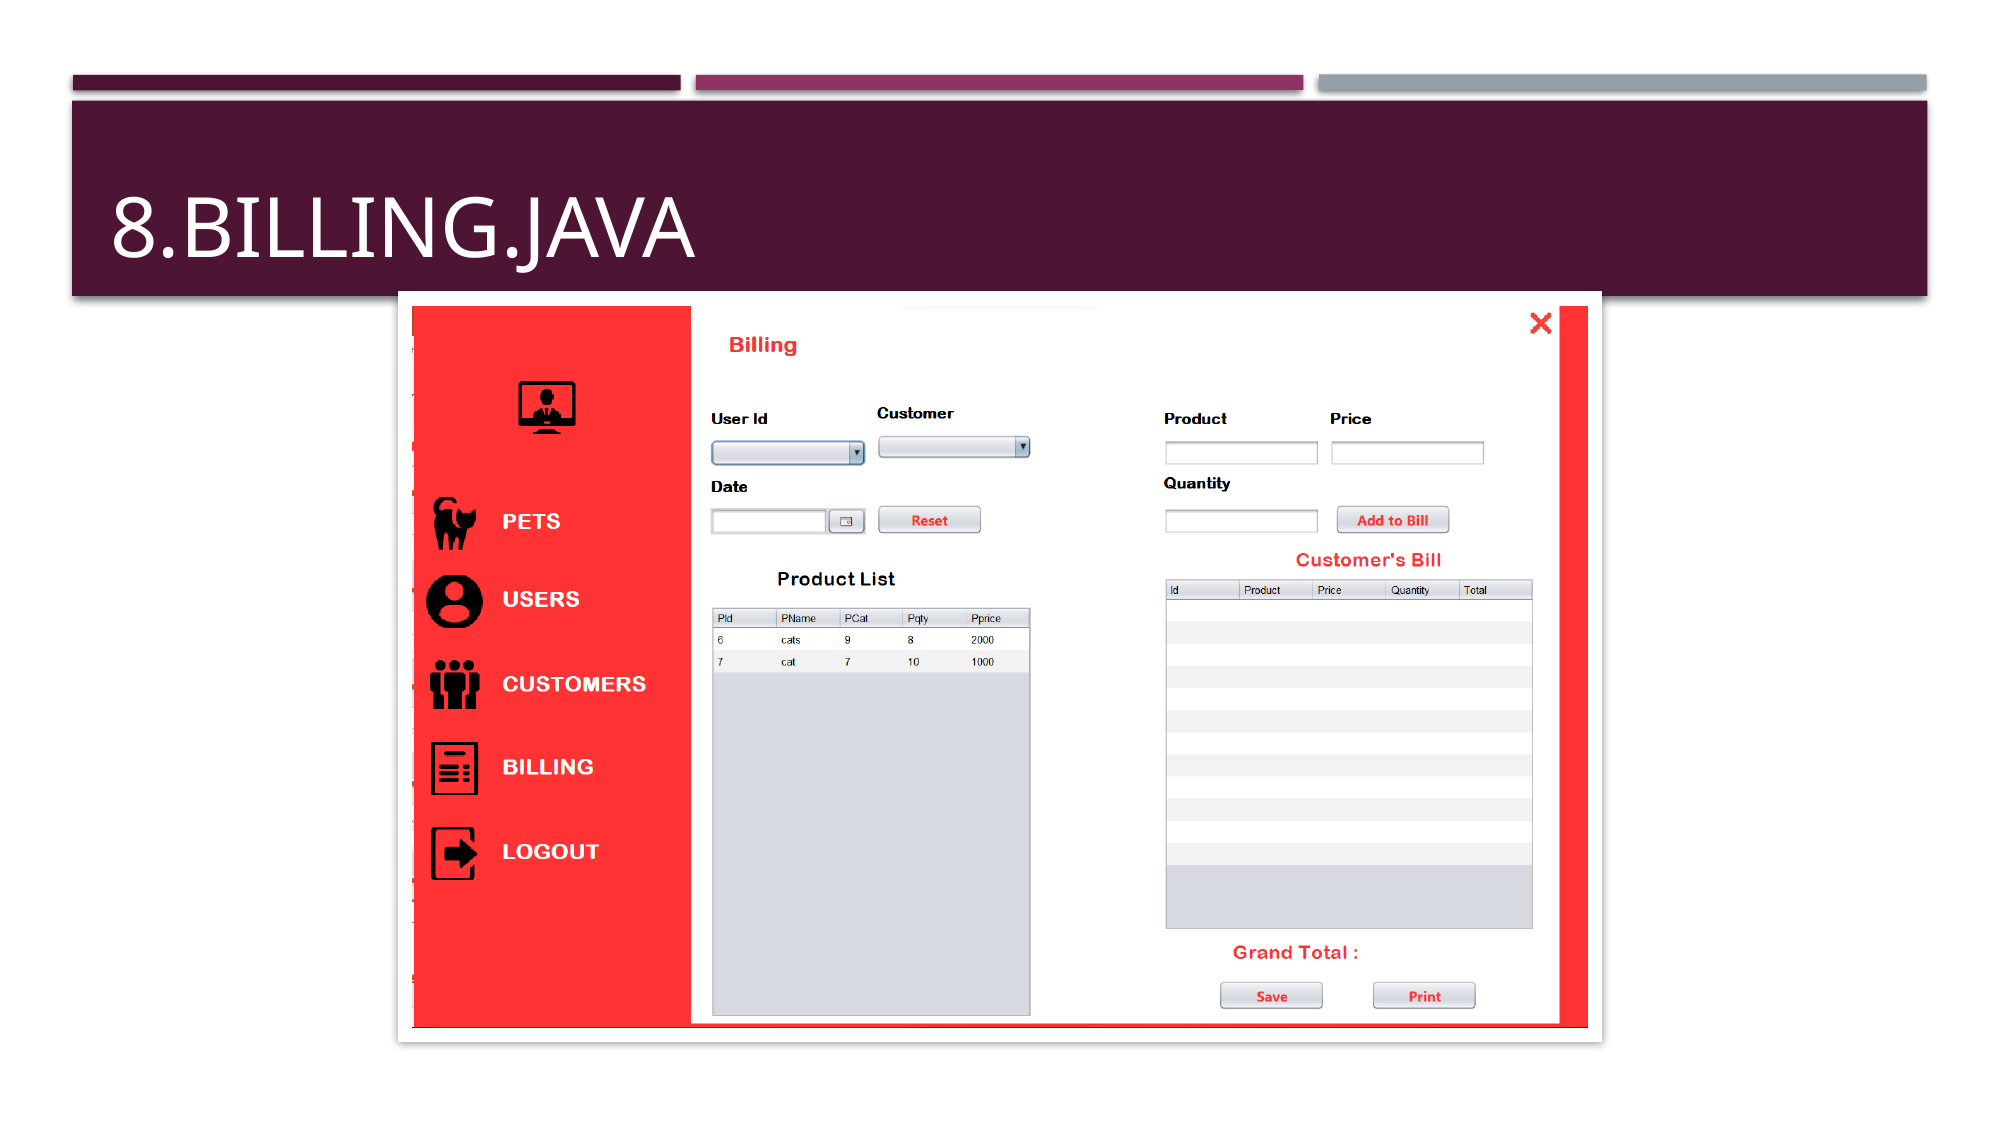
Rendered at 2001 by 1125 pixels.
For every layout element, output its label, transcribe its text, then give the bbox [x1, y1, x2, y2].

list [411, 305, 1589, 1029]
title 8.BILLING.JAVA [95, 115, 1905, 282]
